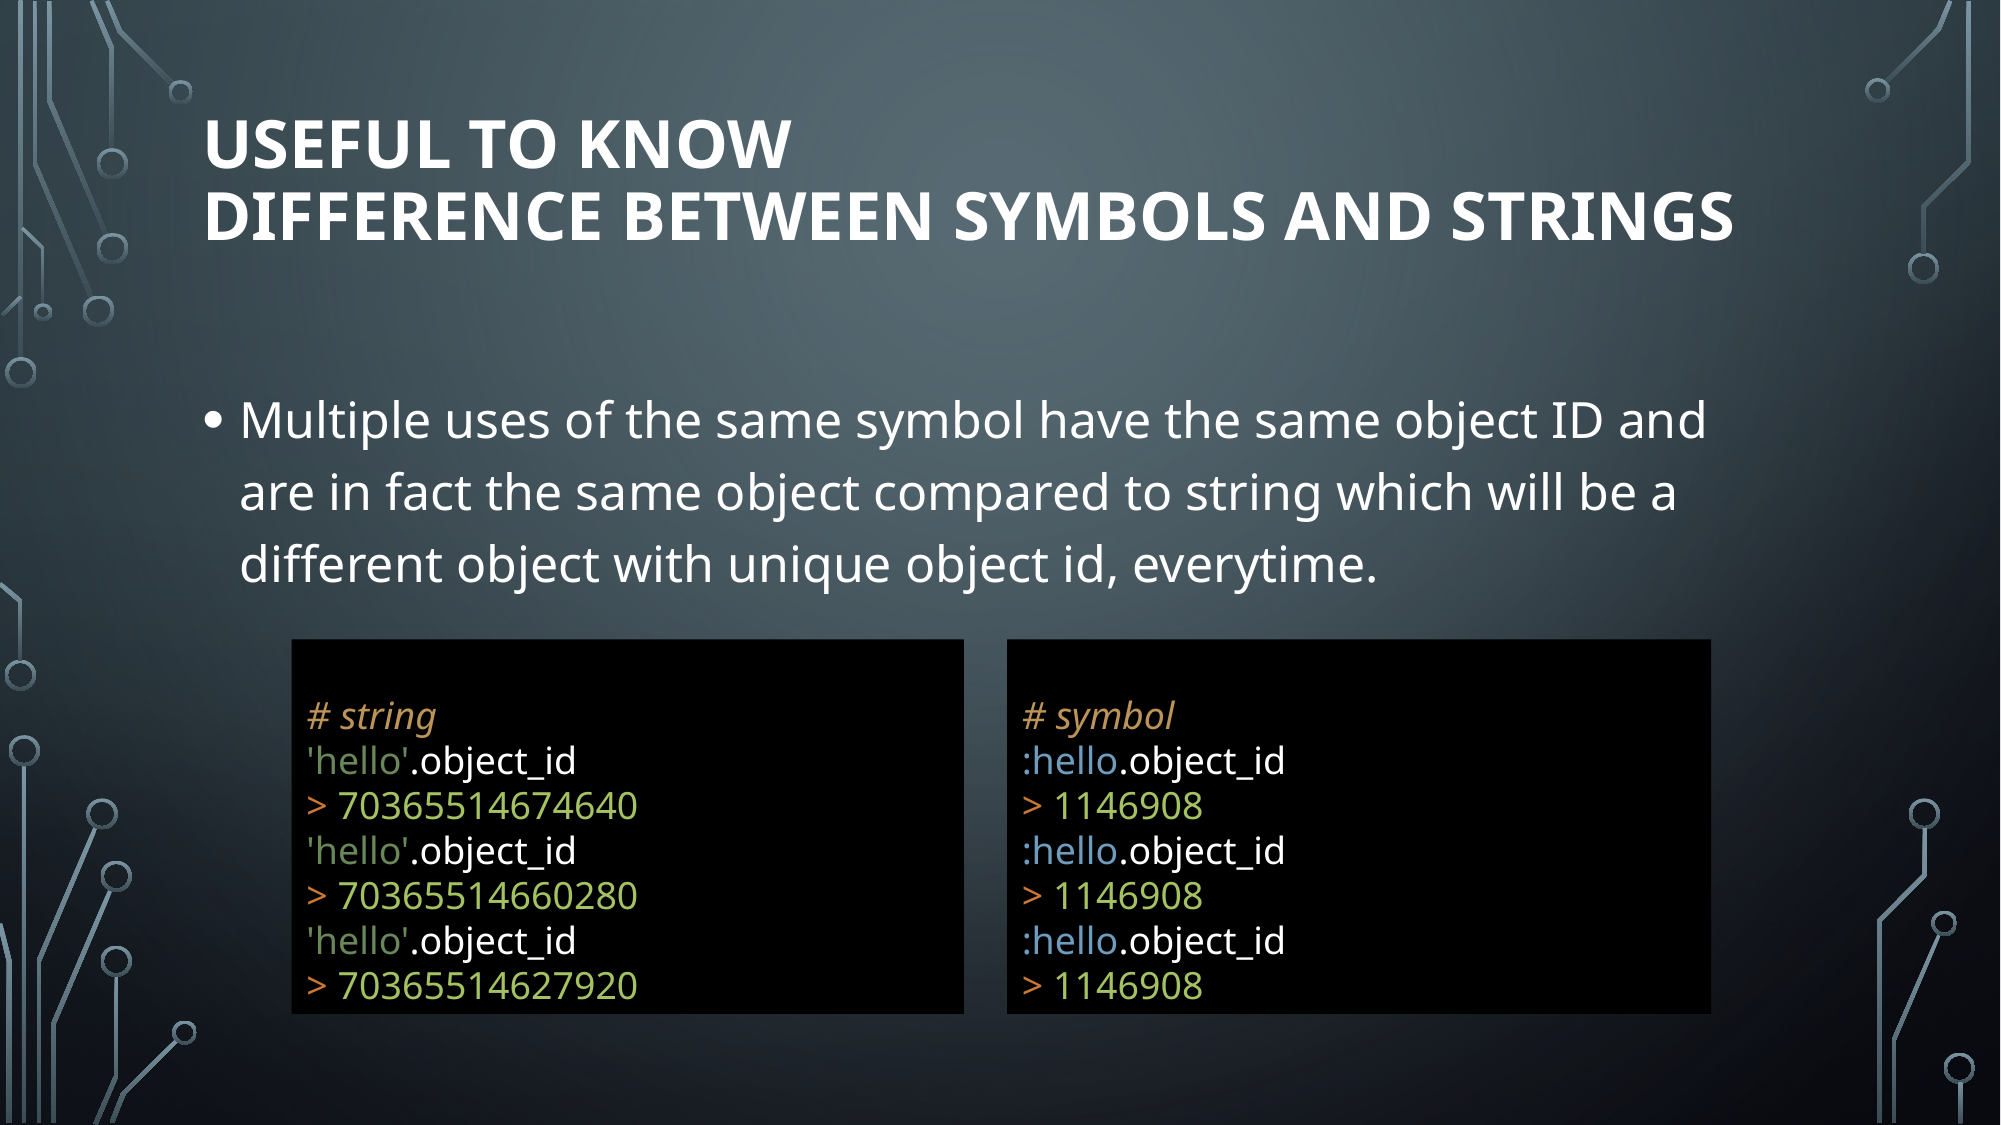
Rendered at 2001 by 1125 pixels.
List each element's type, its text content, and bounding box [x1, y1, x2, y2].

title Useful to know Difference between symbols and strings [187, 101, 1813, 344]
text_box # string 'hello'.object_id > 70365514674640 'hello'.object_id > 70365514660280 'hello'.object_id > 70365514627920 [291, 639, 964, 1014]
text_box # symbol :hello.object_id > 1146908 :hello.object_id > 1146908 :hello.object_id > 1146908 [1007, 639, 1712, 1014]
list Multiple uses of the same symbol have the same object ID and are in fact the same object compared to string which will be a different object with unique object id, everytime. [187, 369, 1813, 950]
